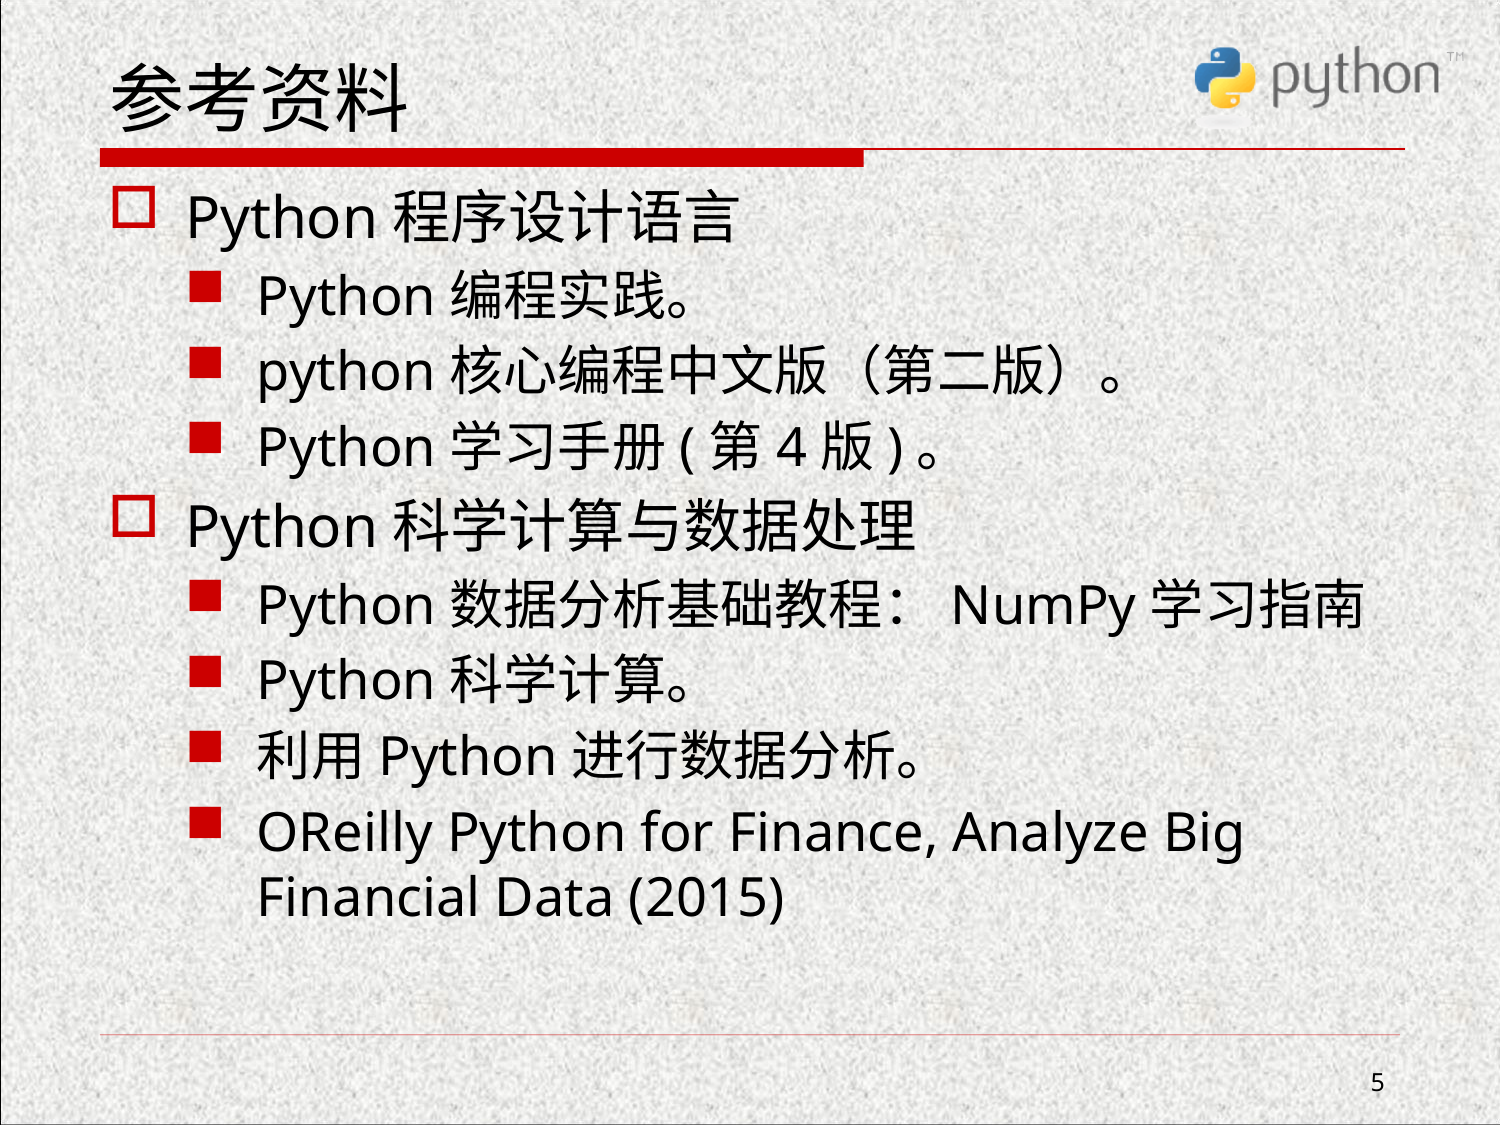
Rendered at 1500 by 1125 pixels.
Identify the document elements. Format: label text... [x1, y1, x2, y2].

list Python程序设计语言 Python编程实践。 python核心编程中文版（第二版）。 Python学习手册(第4版)。 Python科学计算与数据处理 Python数据分析基础教程：NumPy学习指南 Python科学计算。 利用Python进行数据分析。 OReilly Python for Finance, Analyze Big Financial Data (2015) [92, 172, 1406, 988]
picture [0, 0, 1500, 1125]
title 参考资料 [94, 50, 1407, 149]
slide_number 5 [1074, 1058, 1400, 1103]
